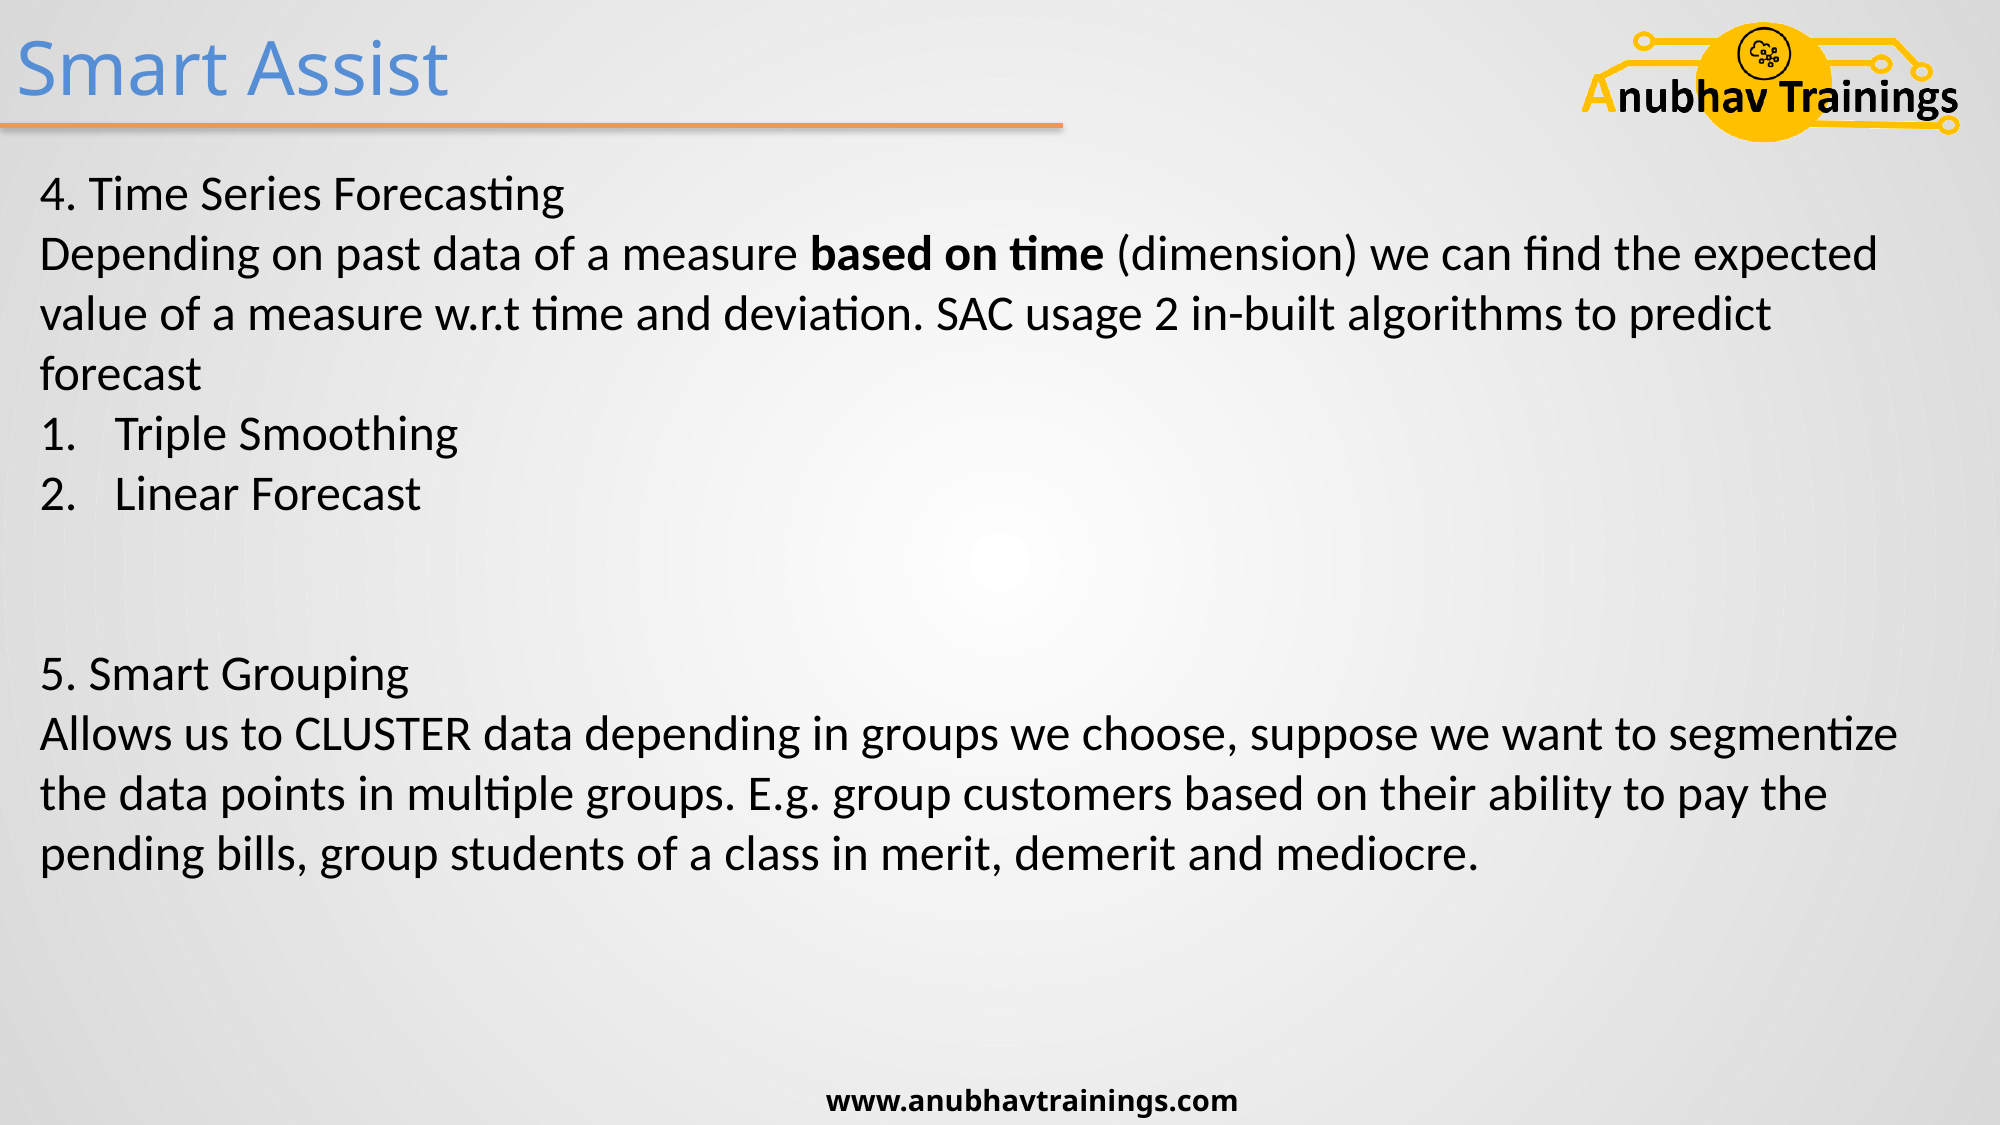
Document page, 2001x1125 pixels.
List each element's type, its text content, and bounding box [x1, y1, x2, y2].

picture [1578, 17, 1963, 143]
title Smart Assist [0, 6, 1797, 124]
text_box www.anubhavtrainings.com [811, 1074, 1378, 1125]
text_box 4. Time Series Forecasting Depending on past data of a measure based on time (dimension) we can find the expected value of a measure w.r.t time and deviation. SAC usage 2 in-built algorithms to predict forecast Triple Smoothing Linear Forecast 5. Smart Grouping Allows us to CLUSTER data depending in groups we choose, suppose we want to segmentize the data points in multiple groups. E.g. group customers based on their ability to pay the pending bills, group students of a class in merit, demerit and mediocre. [24, 153, 1950, 888]
